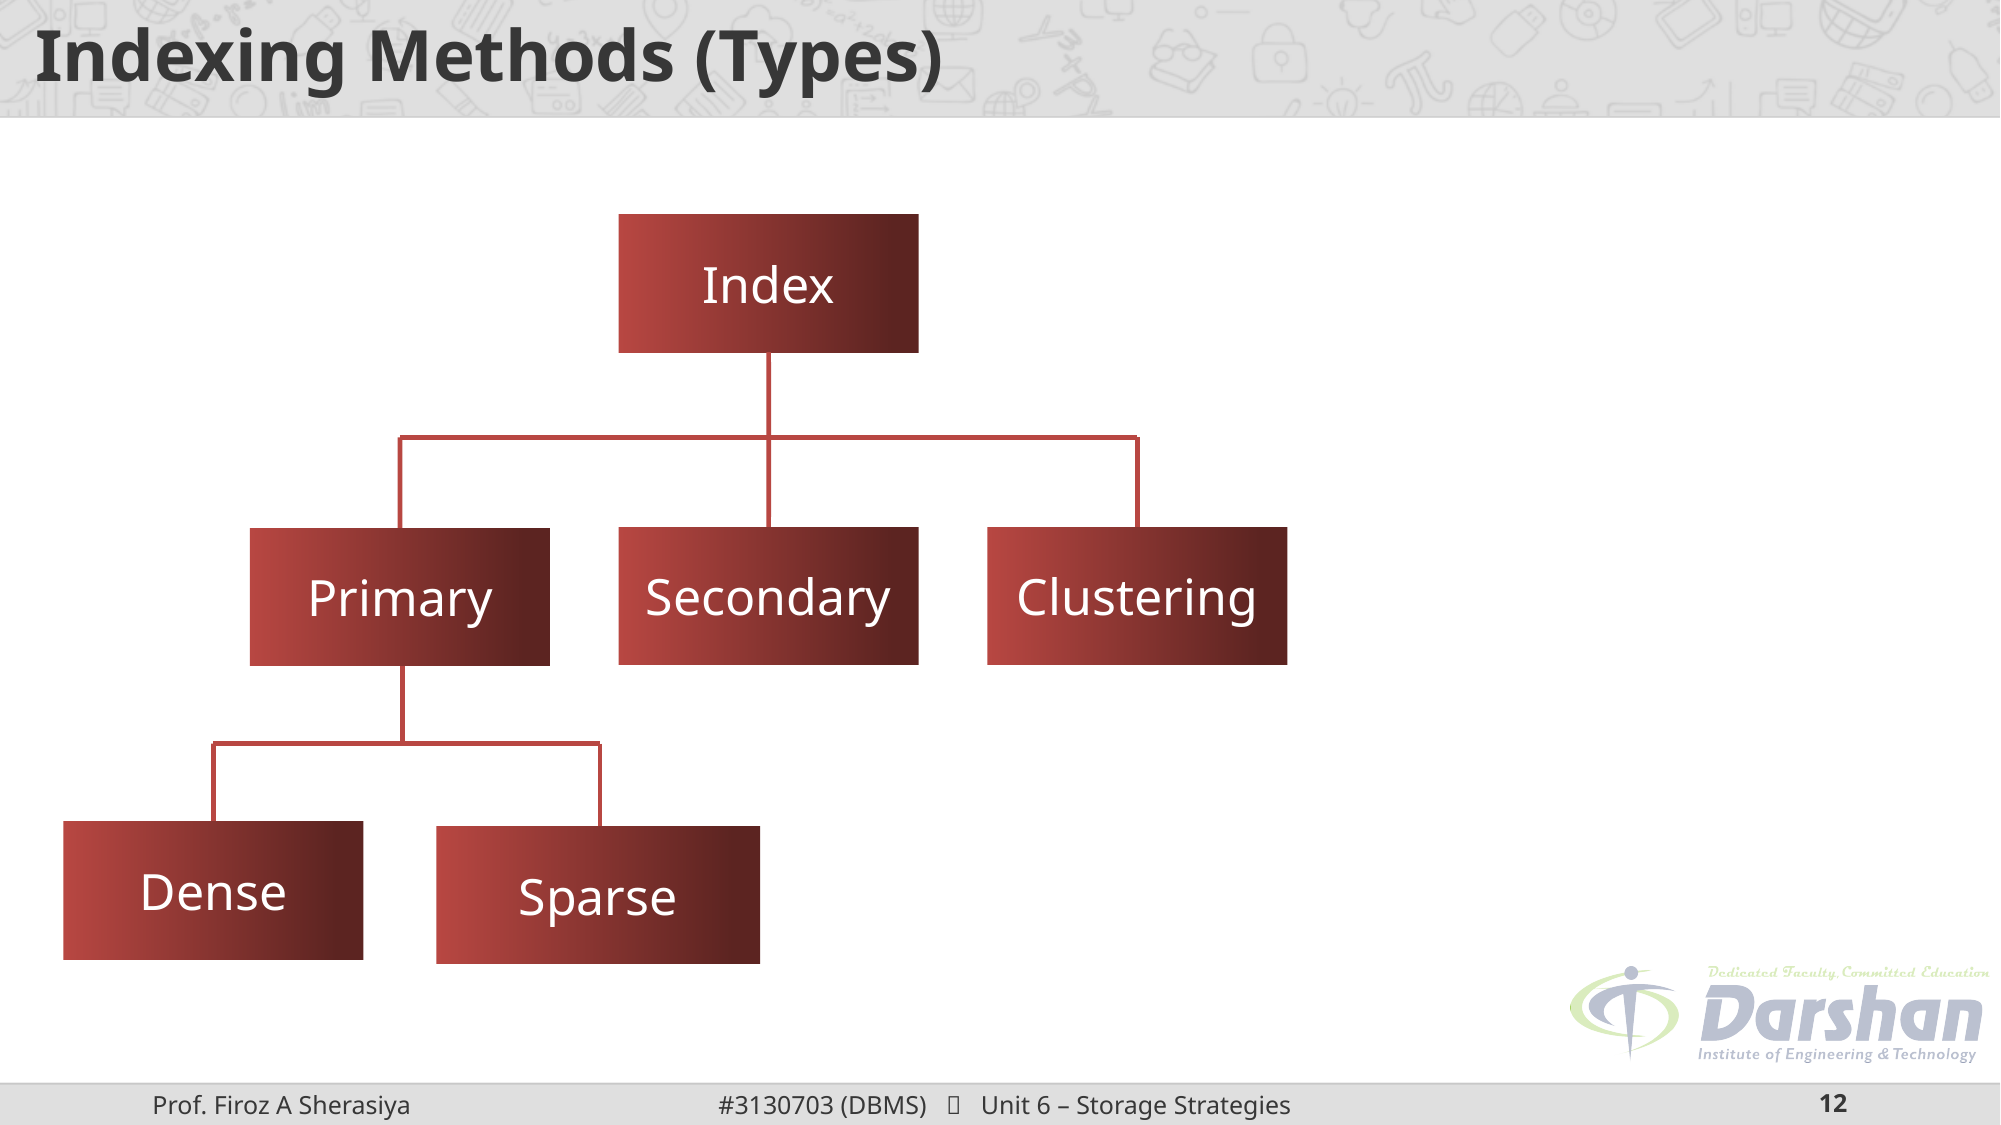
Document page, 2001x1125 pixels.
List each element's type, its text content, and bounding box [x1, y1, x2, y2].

text_box 24, 25 [1570, 966, 1990, 1063]
text_box Primary [249, 528, 550, 666]
text_box Dense [63, 821, 364, 960]
title Indexing Methods (Types) [0, 0, 2000, 117]
text_box Clustering [987, 527, 1288, 665]
text_box Sparse [436, 826, 761, 964]
text_box Index [618, 214, 919, 353]
text_box Secondary [618, 527, 919, 665]
